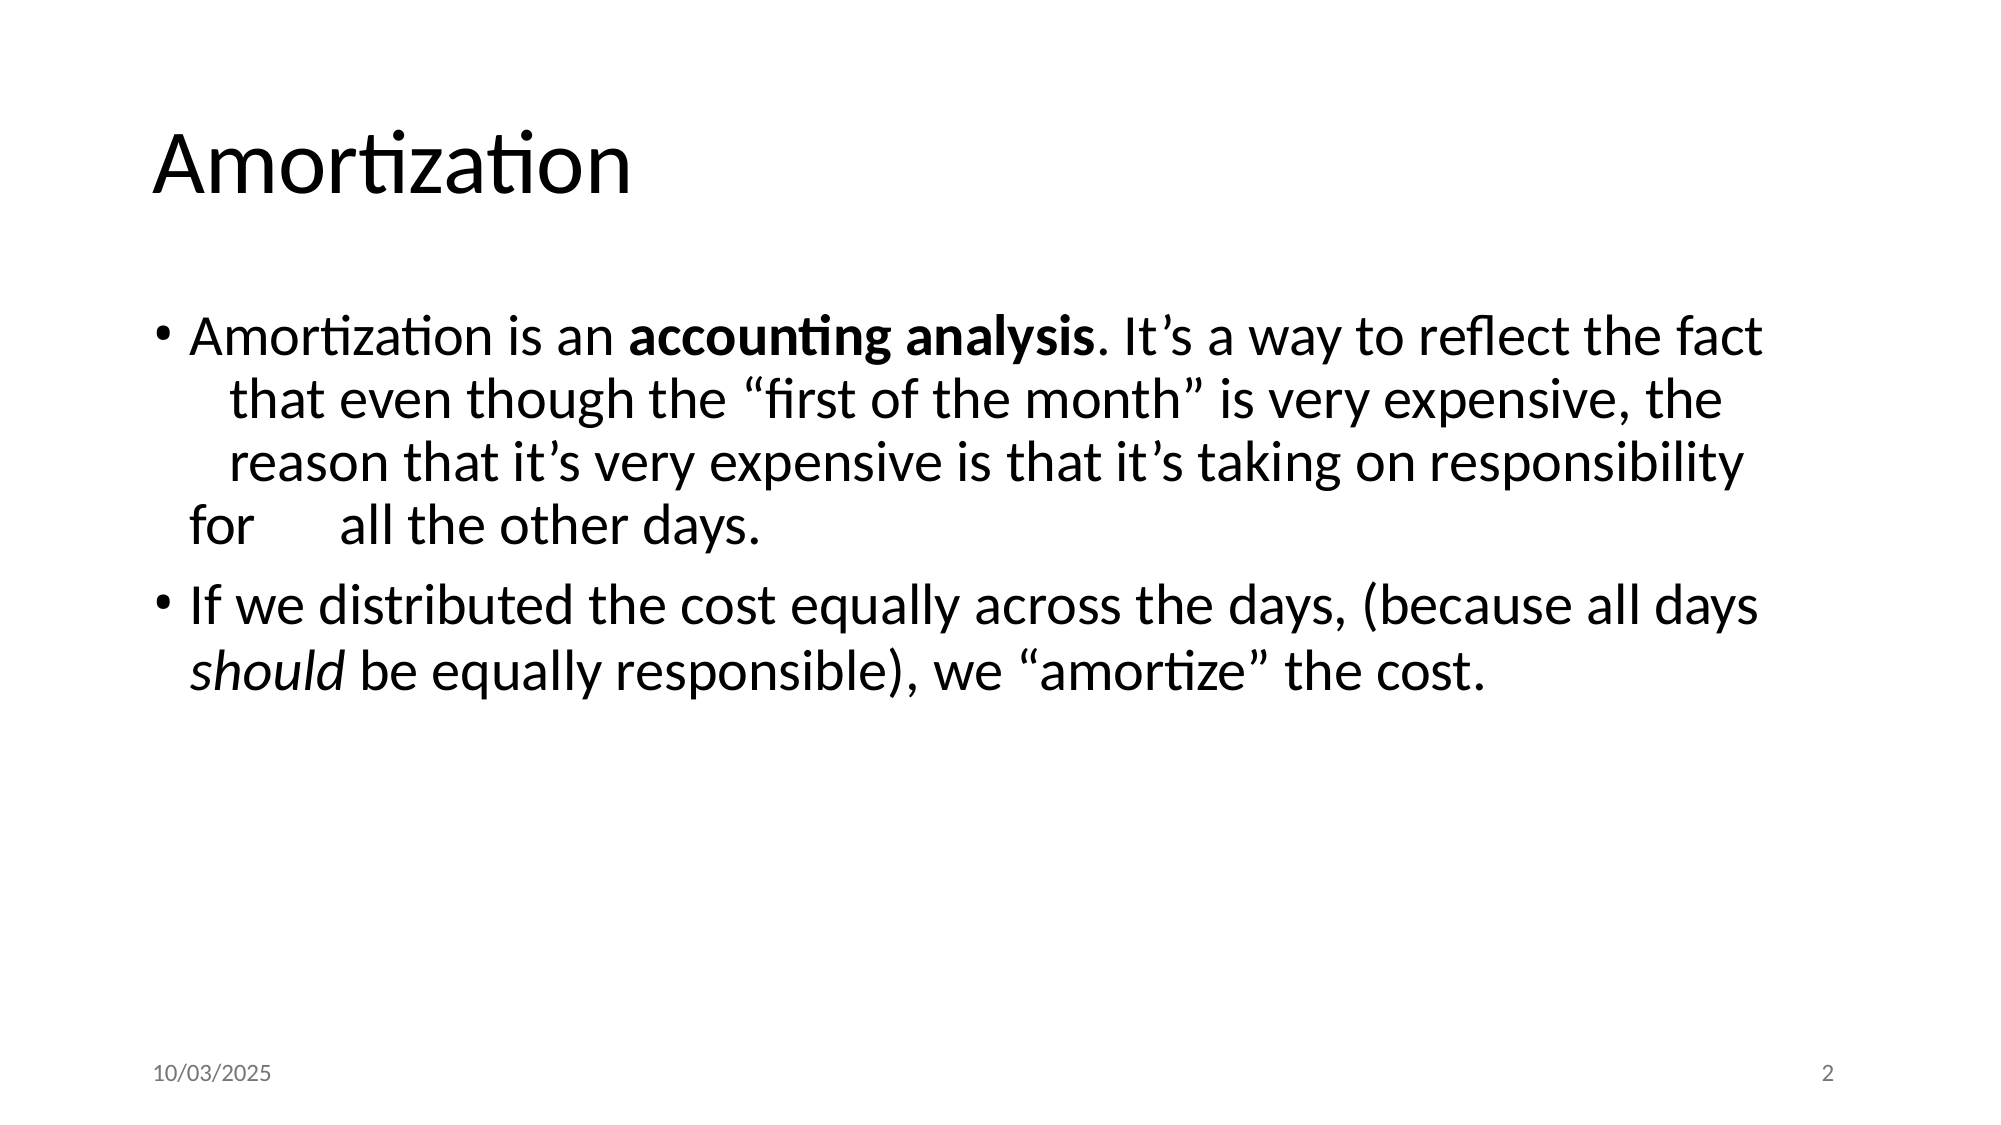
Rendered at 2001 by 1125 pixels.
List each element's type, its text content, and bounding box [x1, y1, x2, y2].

slide_number 2 [1819, 1060, 1856, 1125]
title Amortization [150, 100, 1754, 291]
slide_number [150, 1060, 277, 1125]
text_box Amortization is an accounting analysis. It’s a way to reflect the fact that even though the “first of the month” is very expensive, the reason that it’s very expensive is that it’s taking on responsibility for all the other days. If we distributed the cost equally across the days, (because all days should be equally responsible), we “amortize” the cost. [150, 294, 1793, 703]
